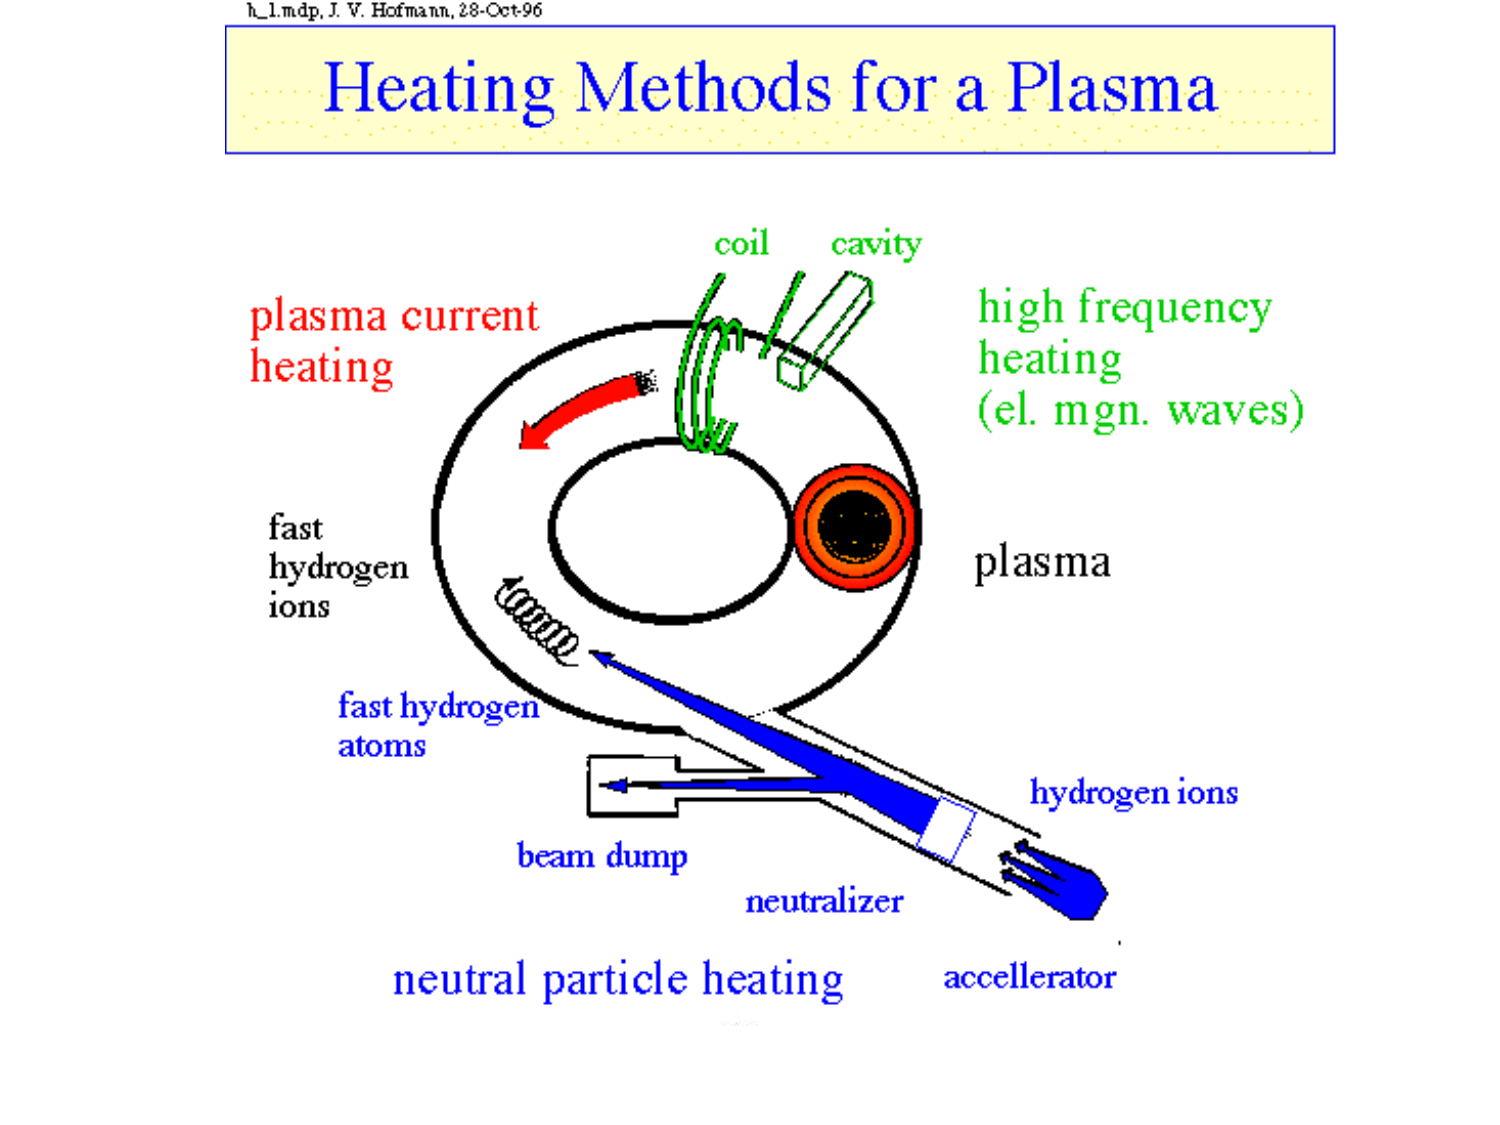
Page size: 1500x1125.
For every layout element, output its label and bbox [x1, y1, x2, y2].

picture [224, 0, 1338, 1026]
